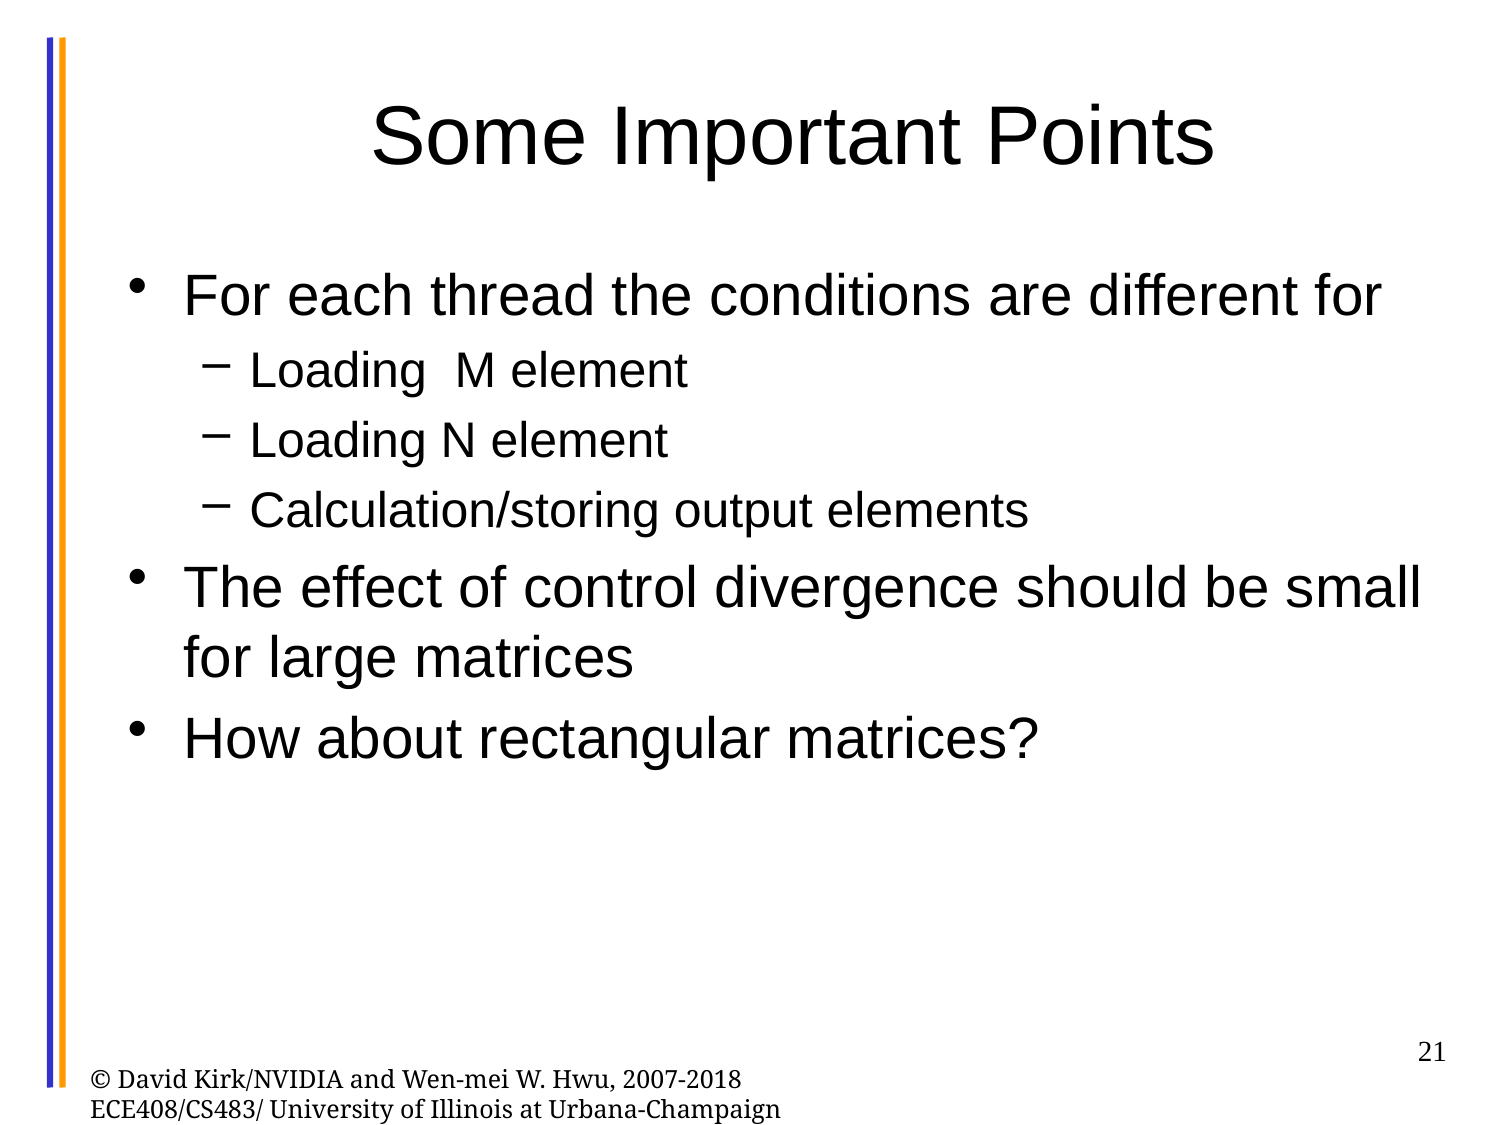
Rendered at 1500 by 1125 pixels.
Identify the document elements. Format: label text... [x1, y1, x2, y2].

title Some Important Points [112, 37, 1475, 225]
footer © David Kirk/NVIDIA and Wen-mei W. Hwu, 2007-2018 ECE408/CS483/ University of Illinois at Urbana-Champaign [74, 1055, 913, 1119]
list For each thread the conditions are different for Loading M element Loading N element Calculation/storing output elements The effect of control divergence should be small for large matrices How about rectangular matrices? [112, 249, 1475, 1000]
slide_number 21 [1149, 1024, 1463, 1101]
